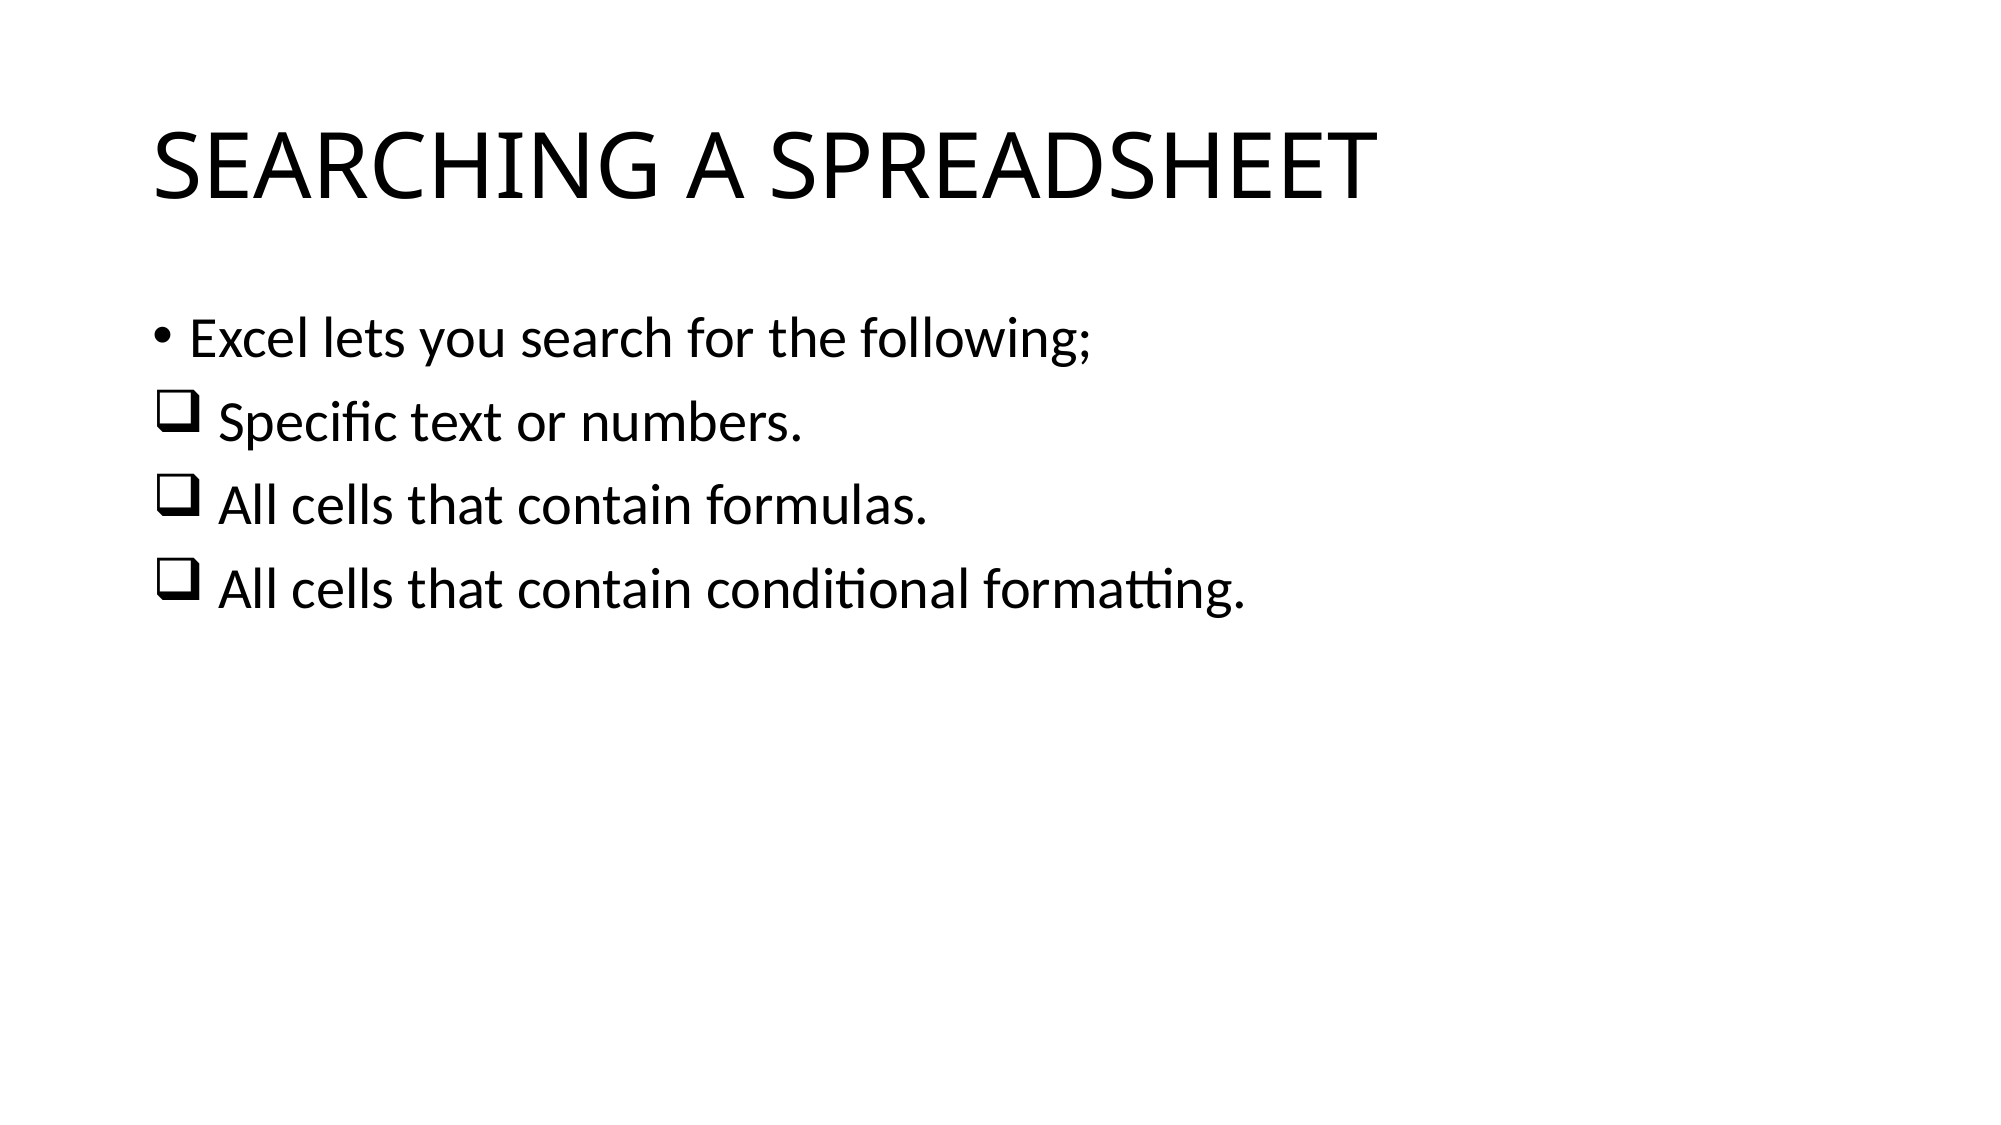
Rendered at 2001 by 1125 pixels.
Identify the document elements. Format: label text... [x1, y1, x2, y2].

list Excel lets you search for the following; Specific text or numbers. All cells that contain formulas. All cells that contain conditional formatting. [137, 299, 1863, 1014]
title SEARCHING A SPREADSHEET [137, 59, 1863, 278]
